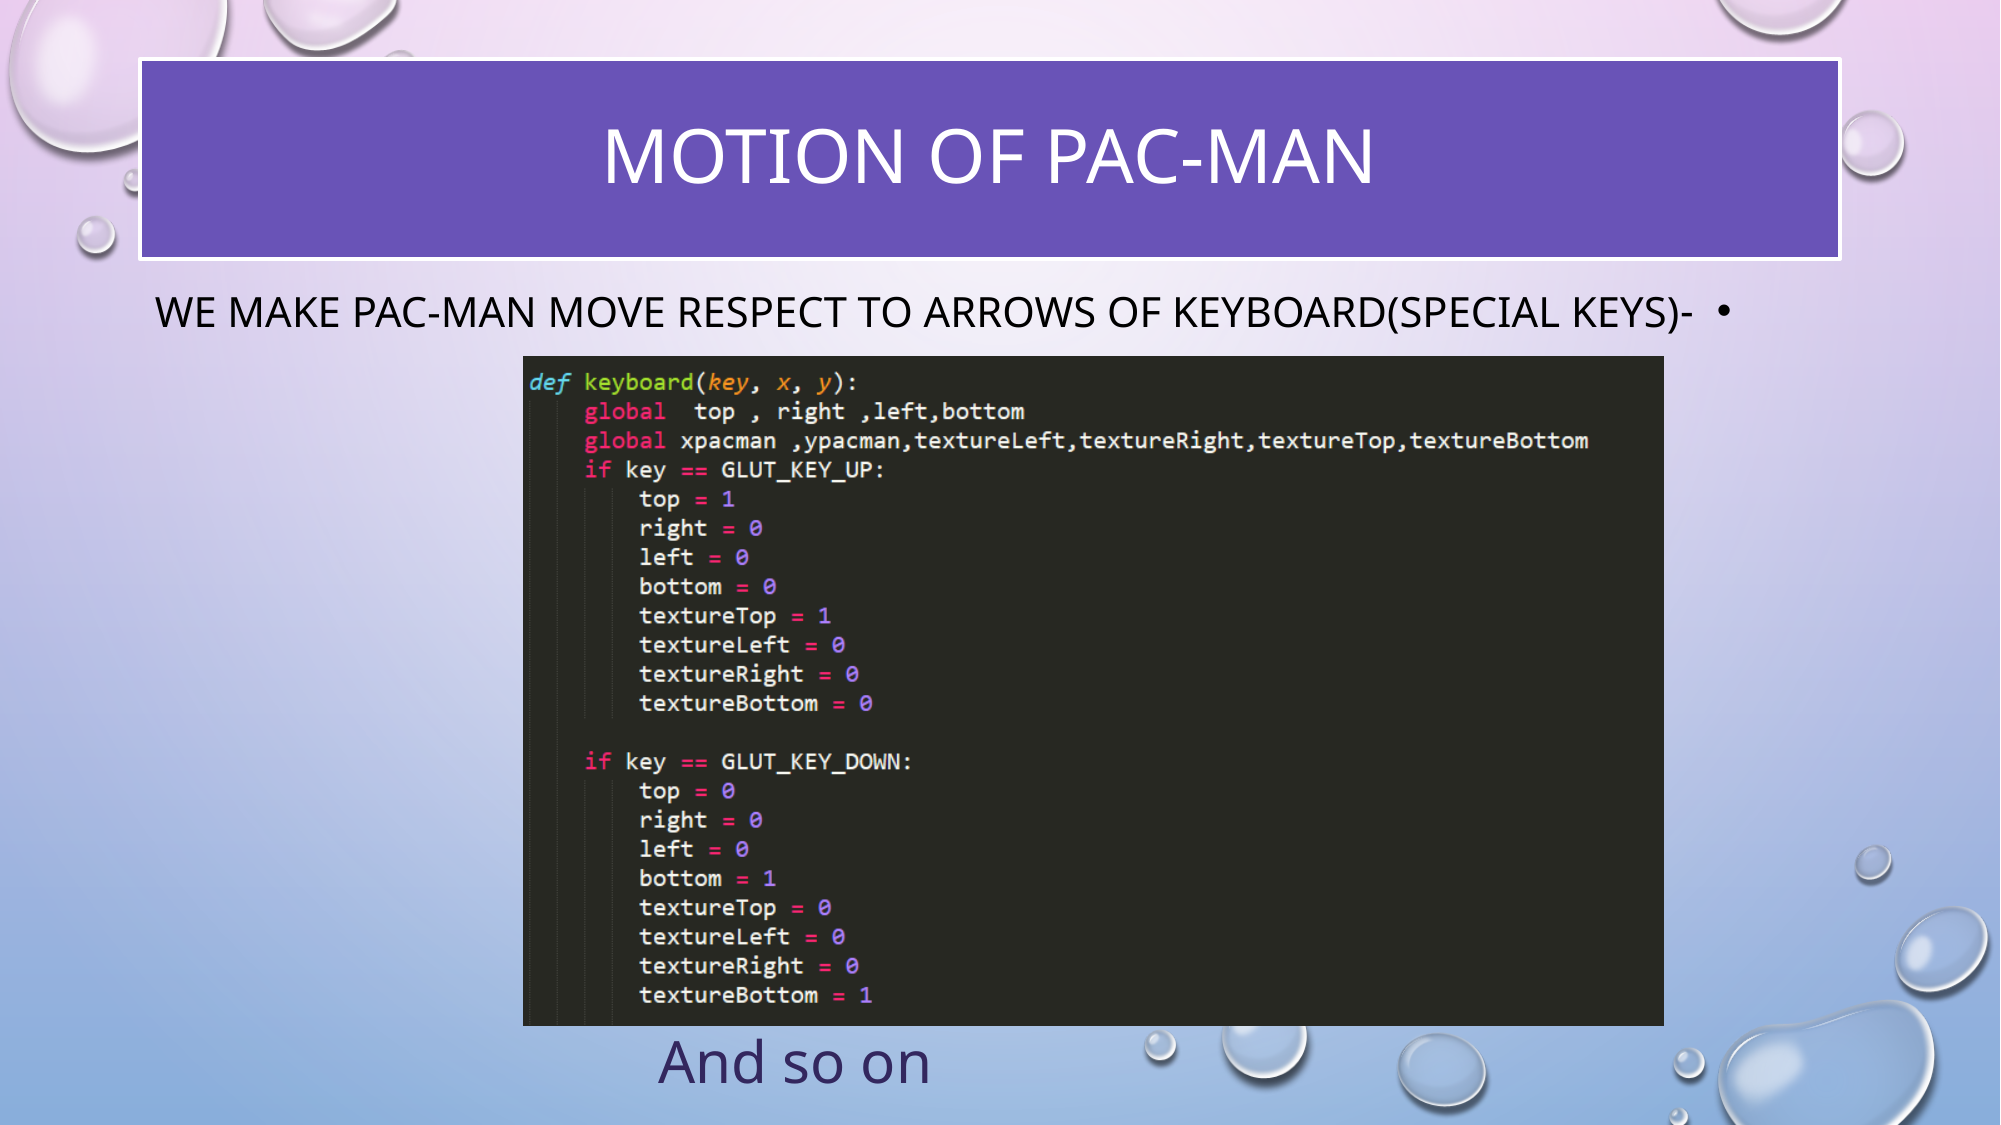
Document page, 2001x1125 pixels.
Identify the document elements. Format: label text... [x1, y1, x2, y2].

picture [0, 0, 2000, 1125]
text_box And so on [643, 1034, 1240, 1103]
list -we make pac-man move respect to arrows of keyboard(special keys) [139, 267, 1840, 1091]
title Motion of pac-Man [138, 57, 1842, 261]
